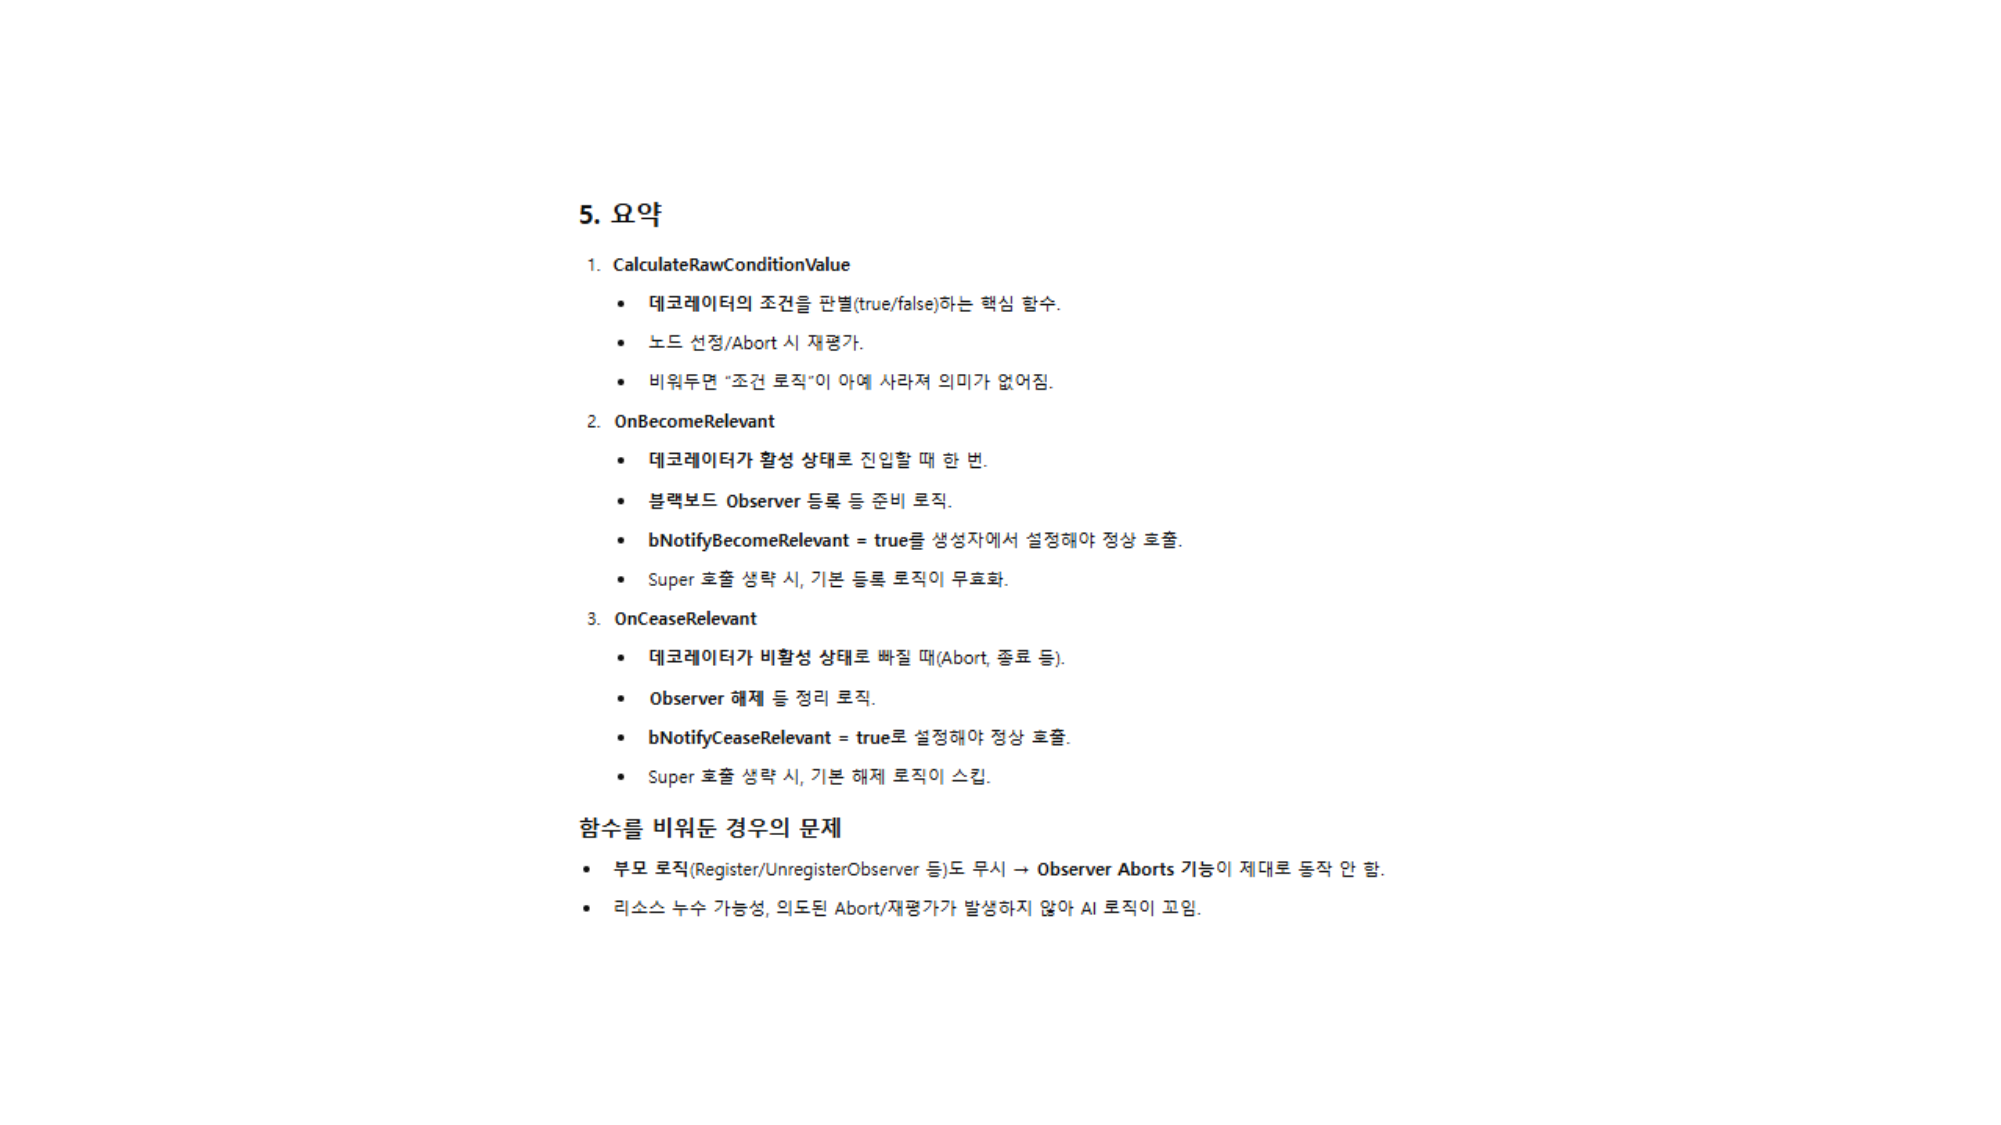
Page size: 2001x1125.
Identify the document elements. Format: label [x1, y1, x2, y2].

picture [557, 196, 1443, 929]
